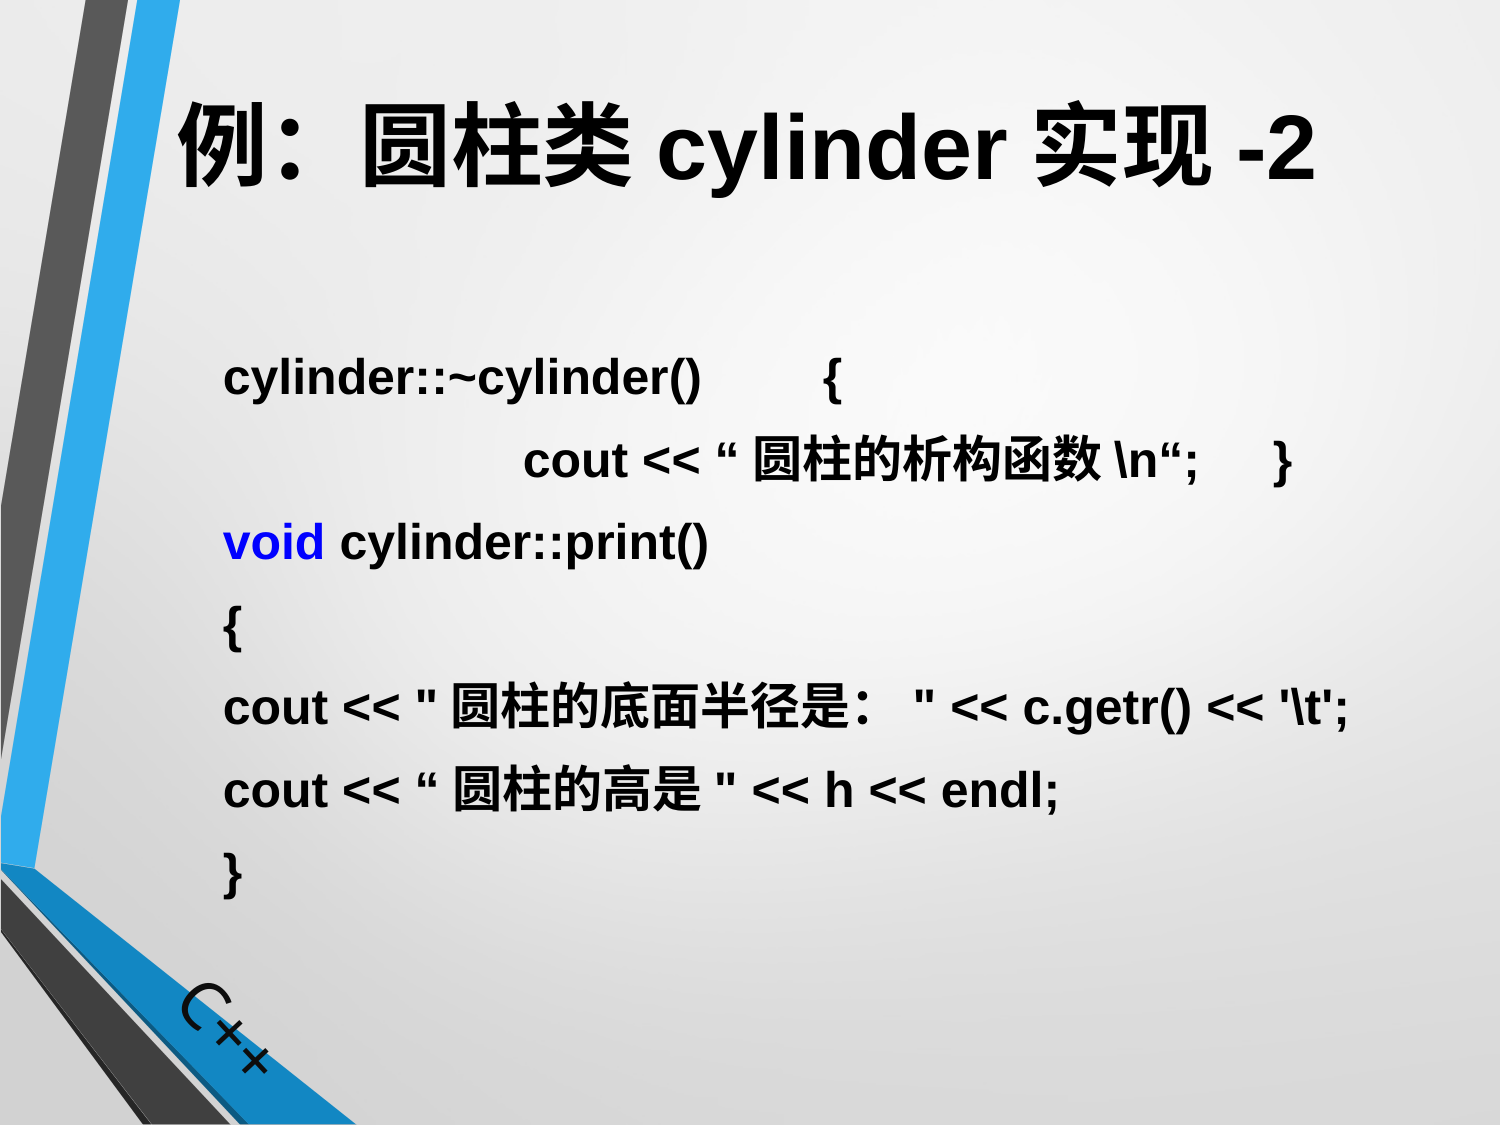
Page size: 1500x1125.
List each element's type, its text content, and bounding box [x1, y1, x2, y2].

list cylinder::~cylinder() { cout << “圆柱的析构函数\n“; } void cylinder::print() { cout << "圆柱的底面半径是：" << c.getr() << '\t'; cout << “圆柱的高是" << h << endl; } [161, 275, 1425, 1053]
title 例：圆柱类cylinder实现-2 [161, 43, 1425, 242]
picture [0, 0, 358, 1125]
